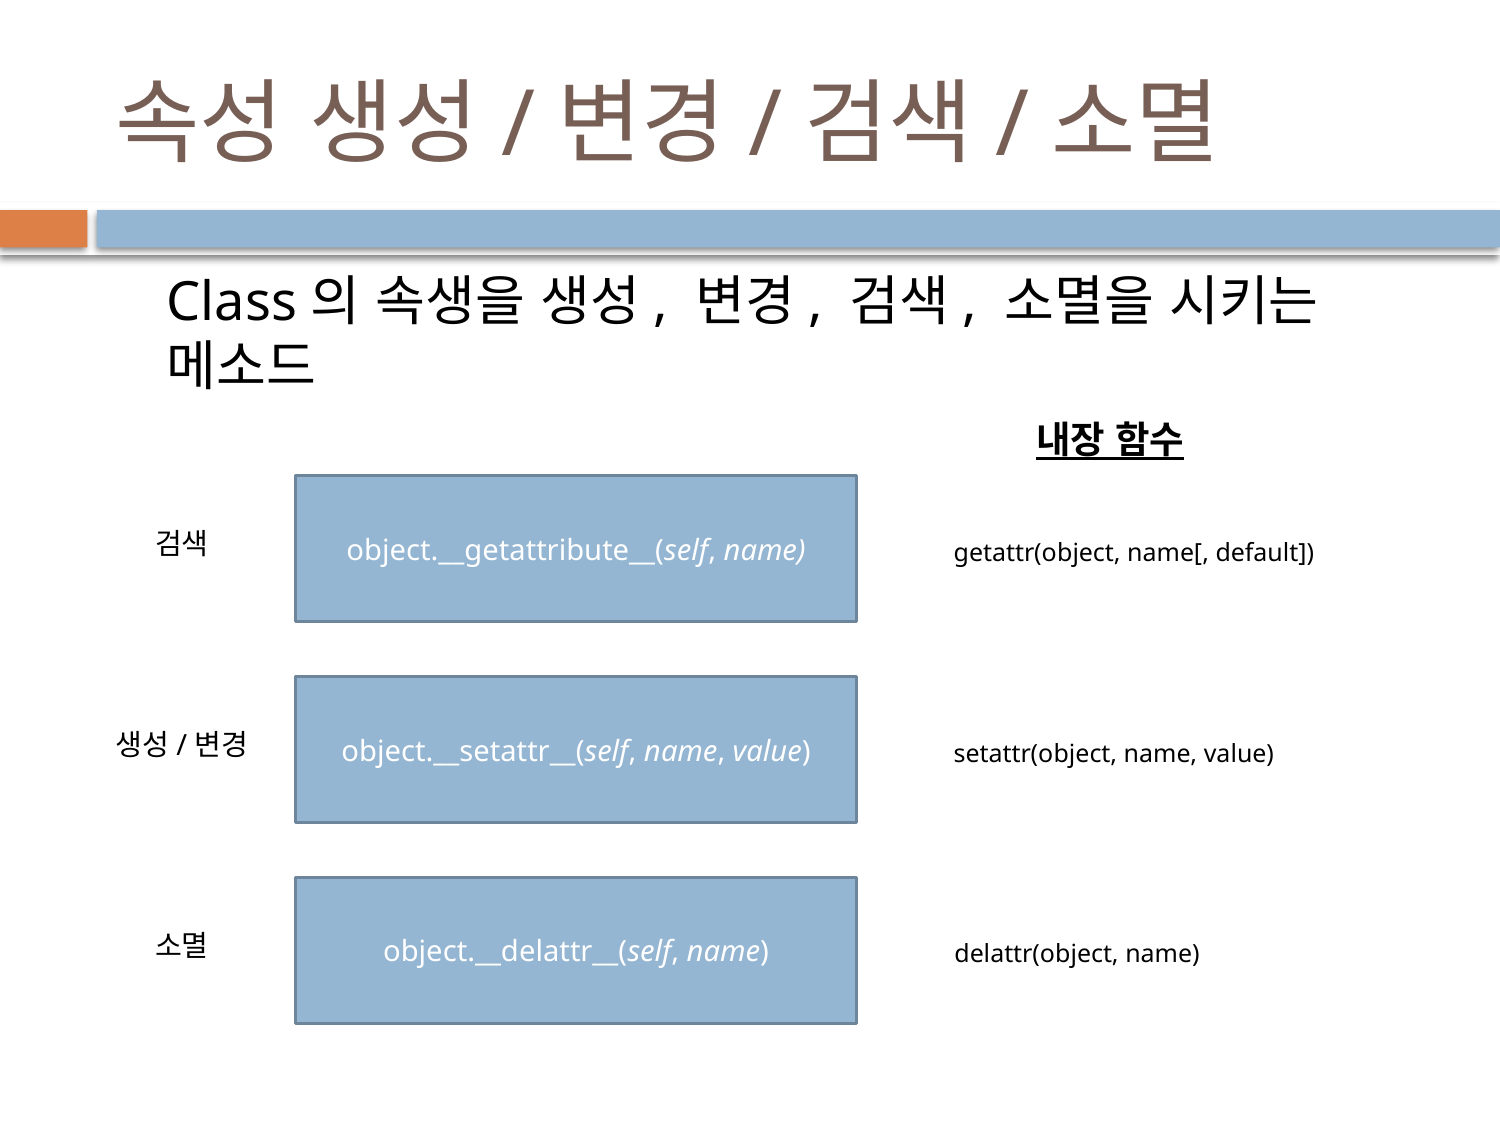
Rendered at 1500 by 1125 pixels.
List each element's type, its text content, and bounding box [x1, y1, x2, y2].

text_box object.__delattr__(self, name) [294, 876, 858, 1025]
text_box setattr(object, name, value) [938, 729, 1424, 775]
text_box delattr(object, name) [939, 930, 1424, 976]
text_box getattr(object, name[, default]) [938, 528, 1424, 574]
text_box 소멸 [123, 919, 241, 970]
title 속성 생성/변경/검색/소멸 [100, 37, 1438, 200]
text_box 검색 [123, 518, 241, 568]
text_box object.__getattribute__(self, name) [294, 474, 858, 623]
list Class의 속생을 생성, 변경, 검색, 소멸을 시키는 메소드 [76, 259, 1427, 409]
text_box 내장 함수 [950, 408, 1270, 469]
text_box 생성/변경 [71, 719, 293, 769]
text_box object.__setattr__(self, name, value) [294, 675, 858, 824]
